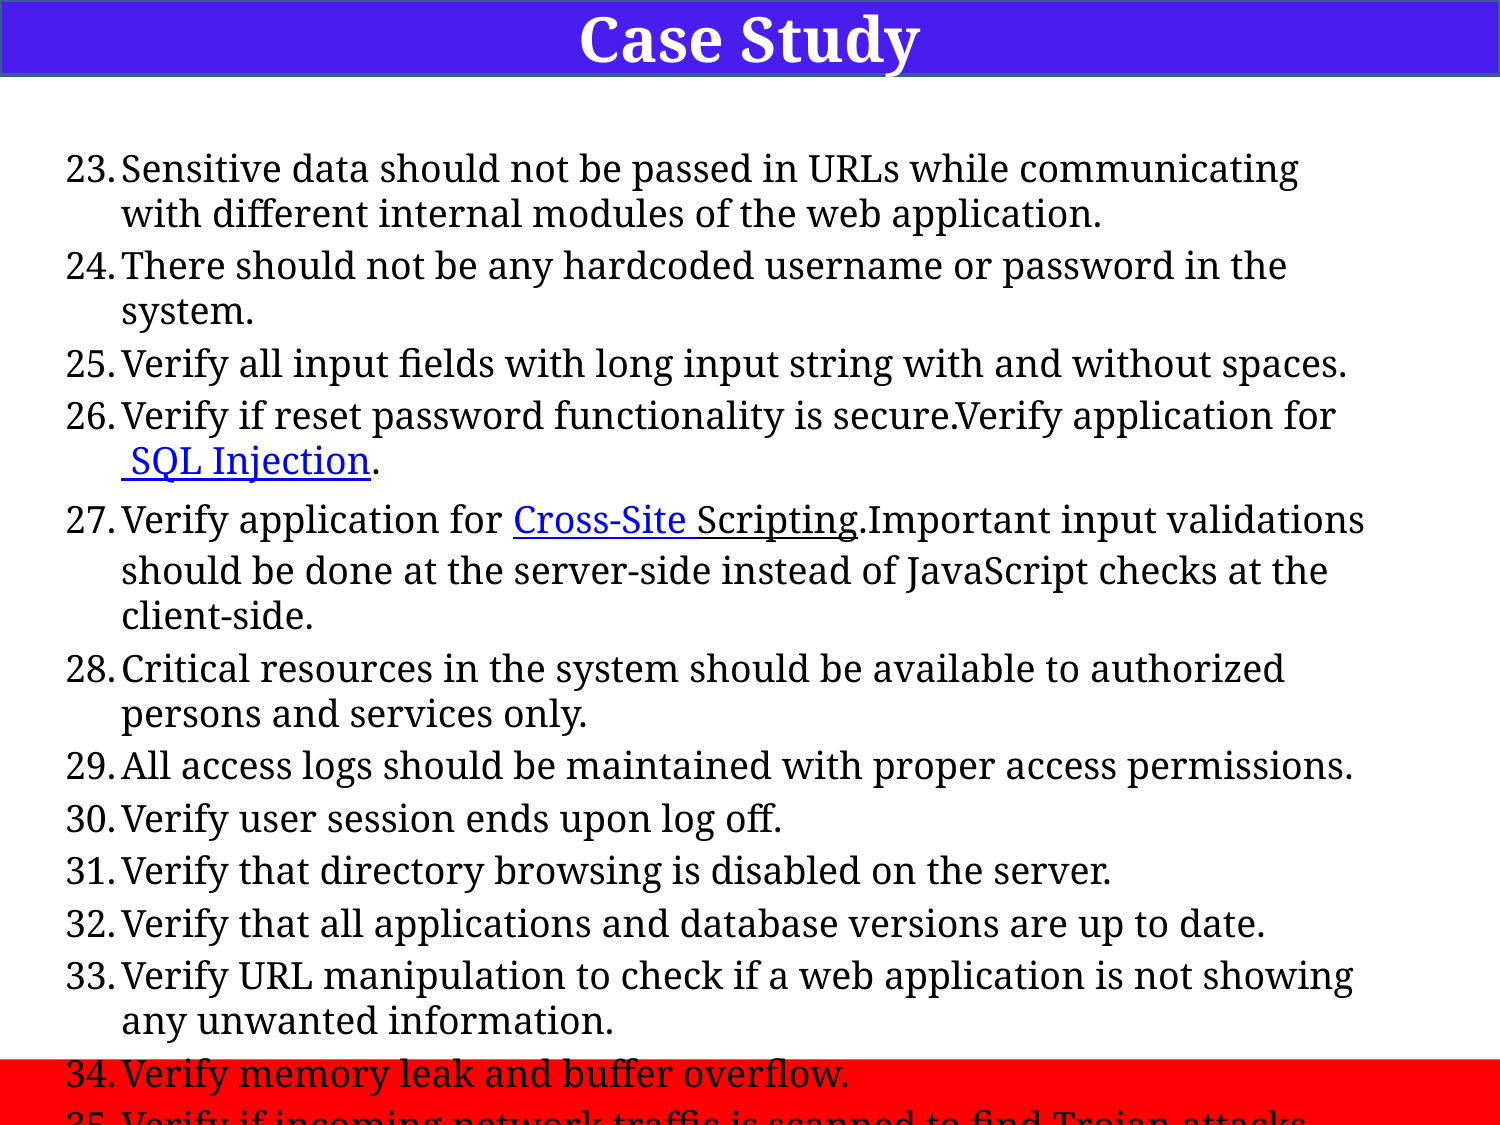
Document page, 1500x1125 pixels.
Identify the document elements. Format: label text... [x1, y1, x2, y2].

list Sensitive data should not be passed in URLs while communicating with different internal modules of the web application. There should not be any hardcoded username or password in the system. Verify all input fields with long input string with and without spaces. Verify if reset password functionality is secure.Verify application for SQL Injection. Verify application for Cross-Site Scripting.Important input validations should be done at the server-side instead of JavaScript checks at the client-side. Critical resources in the system should be available to authorized persons and services only. All access logs should be maintained with proper access permissions. Verify user session ends upon log off. Verify that directory browsing is disabled on the server. Verify that all applications and database versions are up to date. Verify URL manipulation to check if a web application is not showing any unwanted information. Verify memory leak and buffer overflow. Verify if incoming network traffic is scanned to find Trojan attacks. [50, 137, 1400, 880]
text_box [0, 1059, 1500, 1125]
text_box Case Study [0, 0, 1500, 75]
